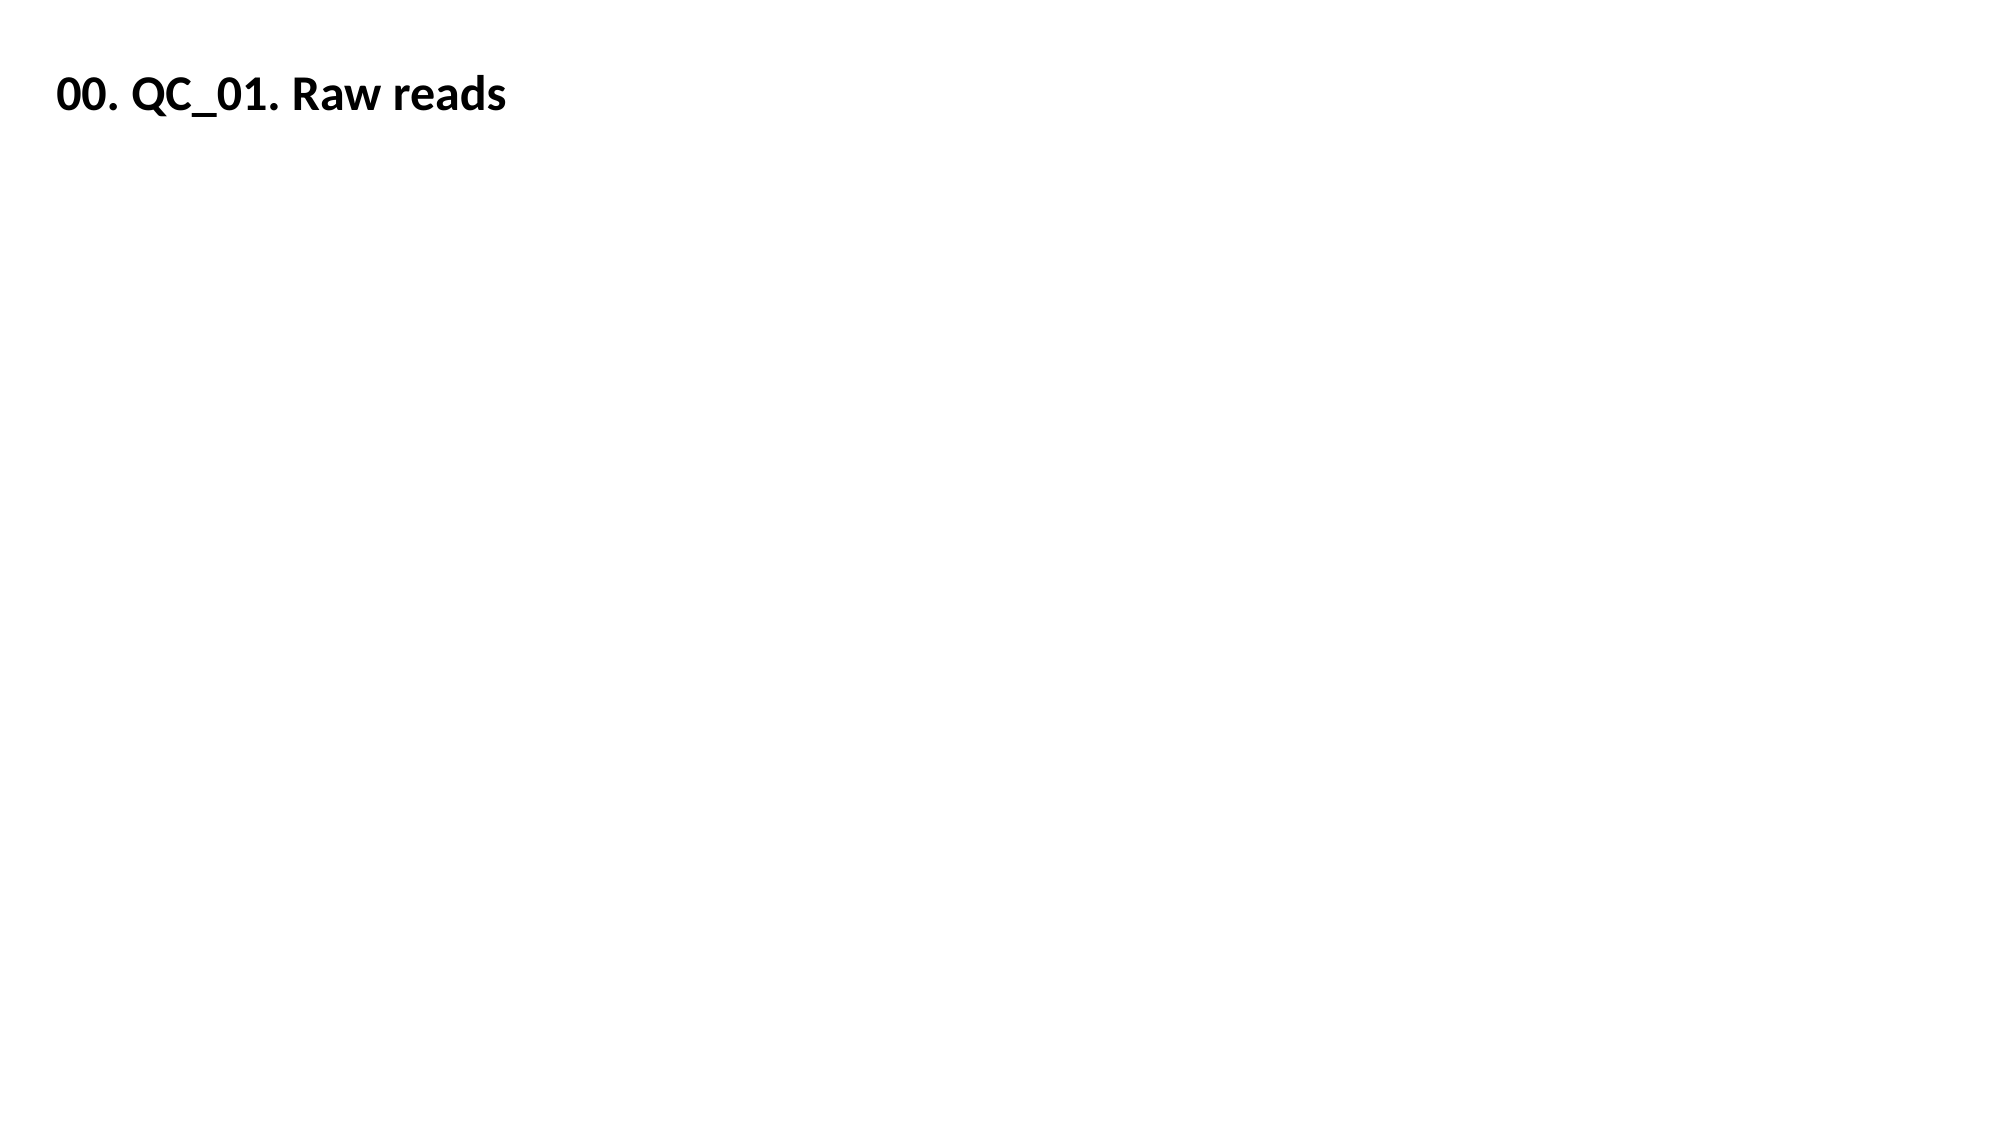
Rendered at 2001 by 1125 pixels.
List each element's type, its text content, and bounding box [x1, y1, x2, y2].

text_box 00. QC_01. Raw reads [41, 52, 710, 128]
